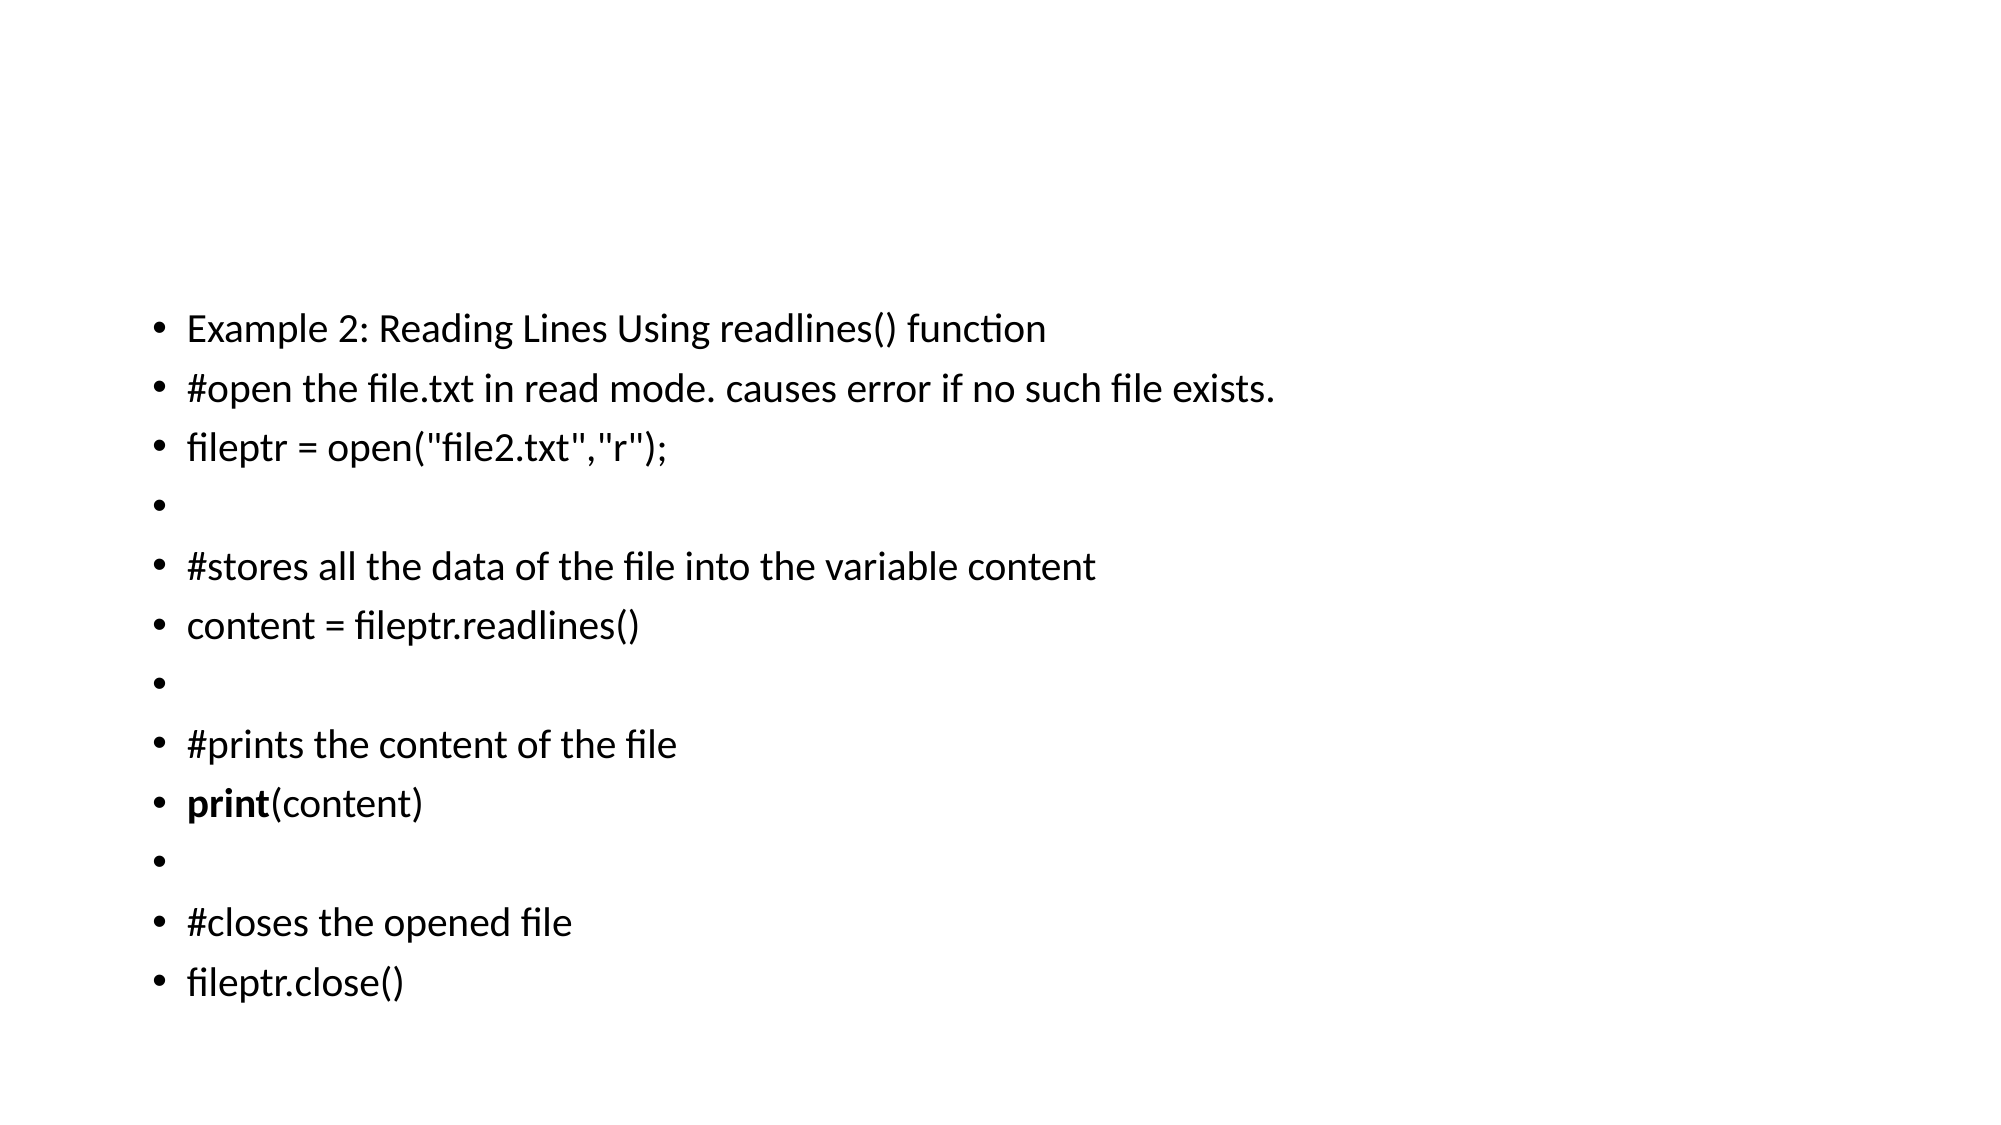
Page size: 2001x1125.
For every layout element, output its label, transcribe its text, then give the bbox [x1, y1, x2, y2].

list Example 2: Reading Lines Using readlines() function #open the file.txt in read mode. causes error if no such file exists. fileptr = open("file2.txt","r"); #stores all the data of the file into the variable content content = fileptr.readlines() #prints the content of the file print(content) #closes the opened file fileptr.close() [137, 299, 1863, 1014]
